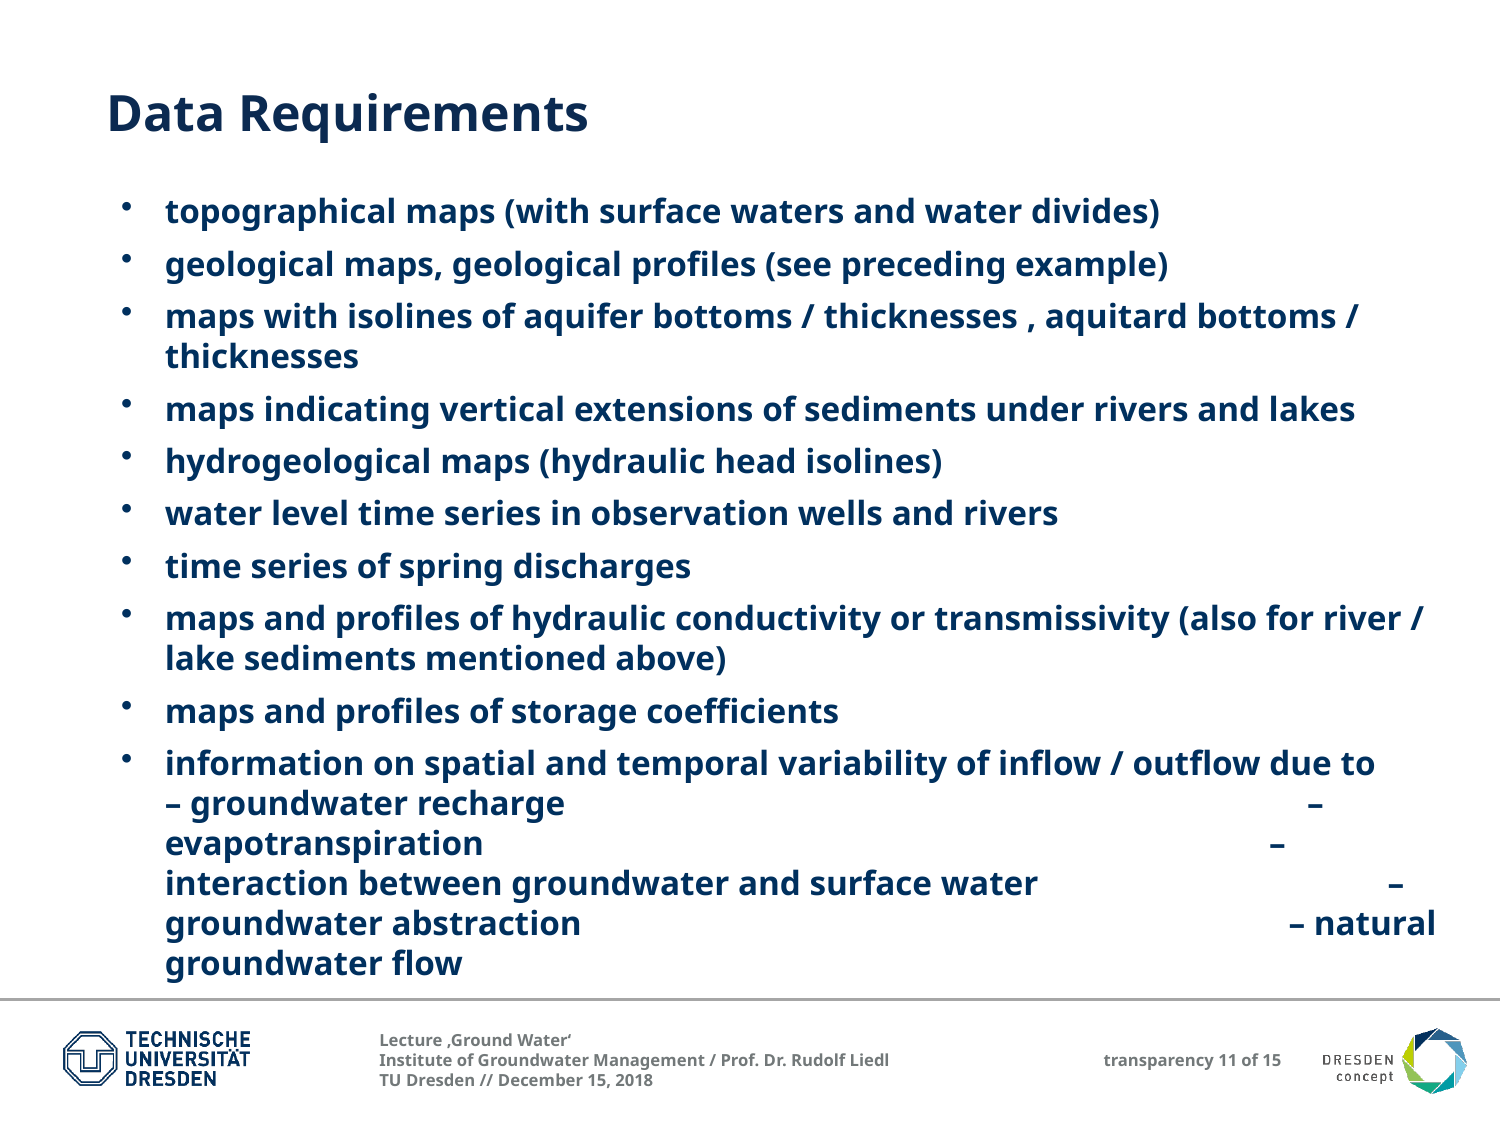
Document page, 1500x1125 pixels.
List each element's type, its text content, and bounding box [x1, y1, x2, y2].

picture [1323, 1028, 1467, 1094]
text_box topographical maps (with surface waters and water divides) geological maps, geological profiles (see preceding example) maps with isolines of aquifer bottoms / thicknesses , aquitard bottoms / thicknesses maps indicating vertical extensions of sediments under rivers and lakes hydrogeological maps (hydraulic head isolines) water level time series in observation wells and rivers time series of spring discharges maps and profiles of hydraulic conductivity or transmissivity (also for river / lake sediments mentioned above) maps and profiles of storage coefficients information on spatial and temporal variability of inflow / outflow due to – groundwater recharge – evapotranspiration – interaction between groundwater and surface water – groundwater abstraction – natural groundwater flow [106, 183, 1483, 990]
list Data Requirements [106, 88, 1406, 160]
picture [63, 1031, 250, 1086]
